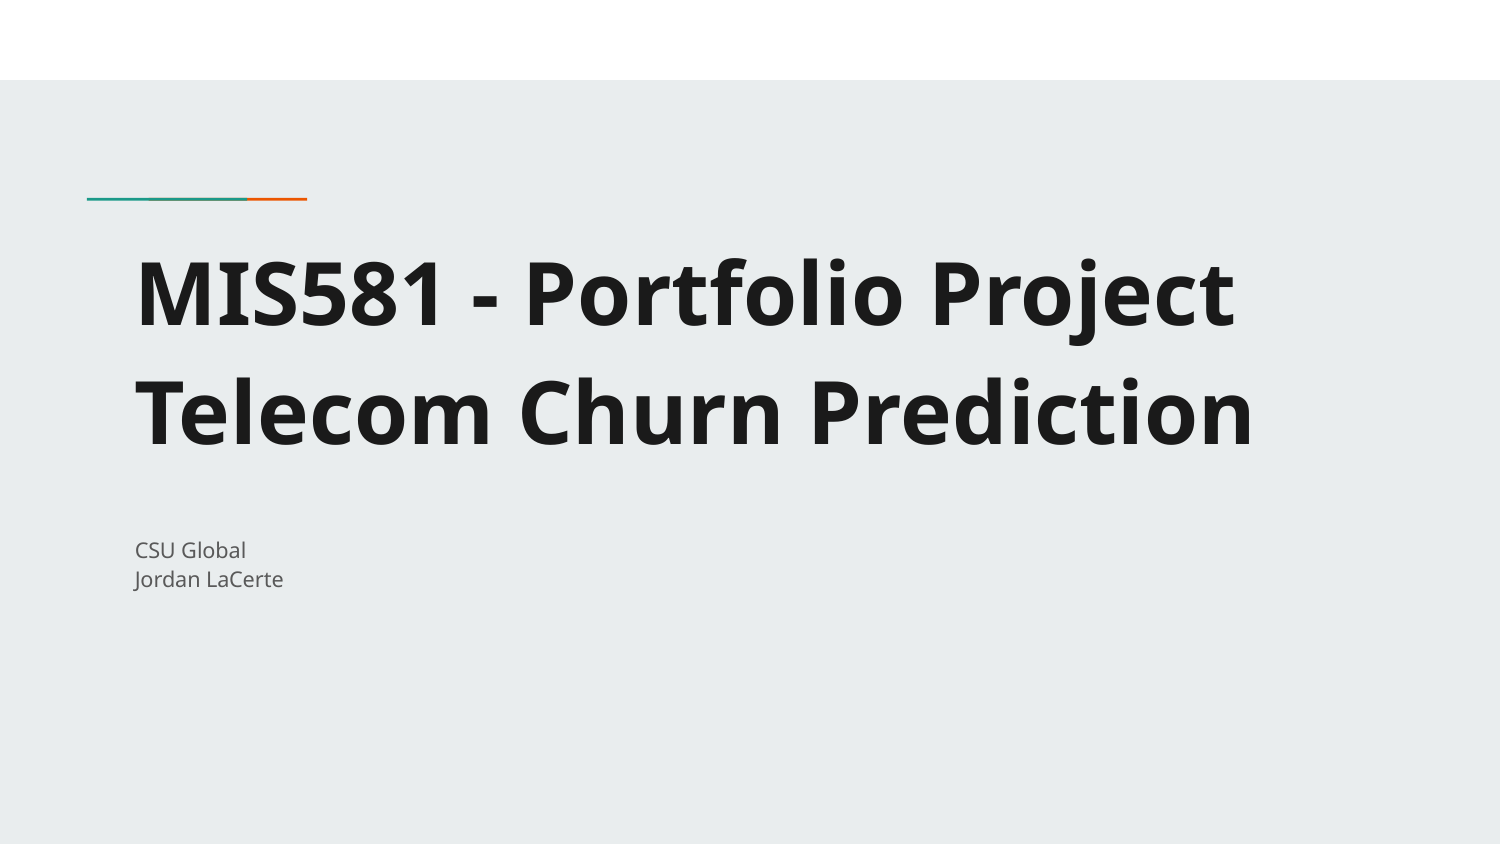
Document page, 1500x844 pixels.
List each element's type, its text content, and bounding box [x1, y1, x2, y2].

title MIS581 - Portfolio Project Telecom Churn Prediction [119, 216, 1381, 490]
subtitle CSU Global Jordan LaCerte [119, 520, 1381, 610]
